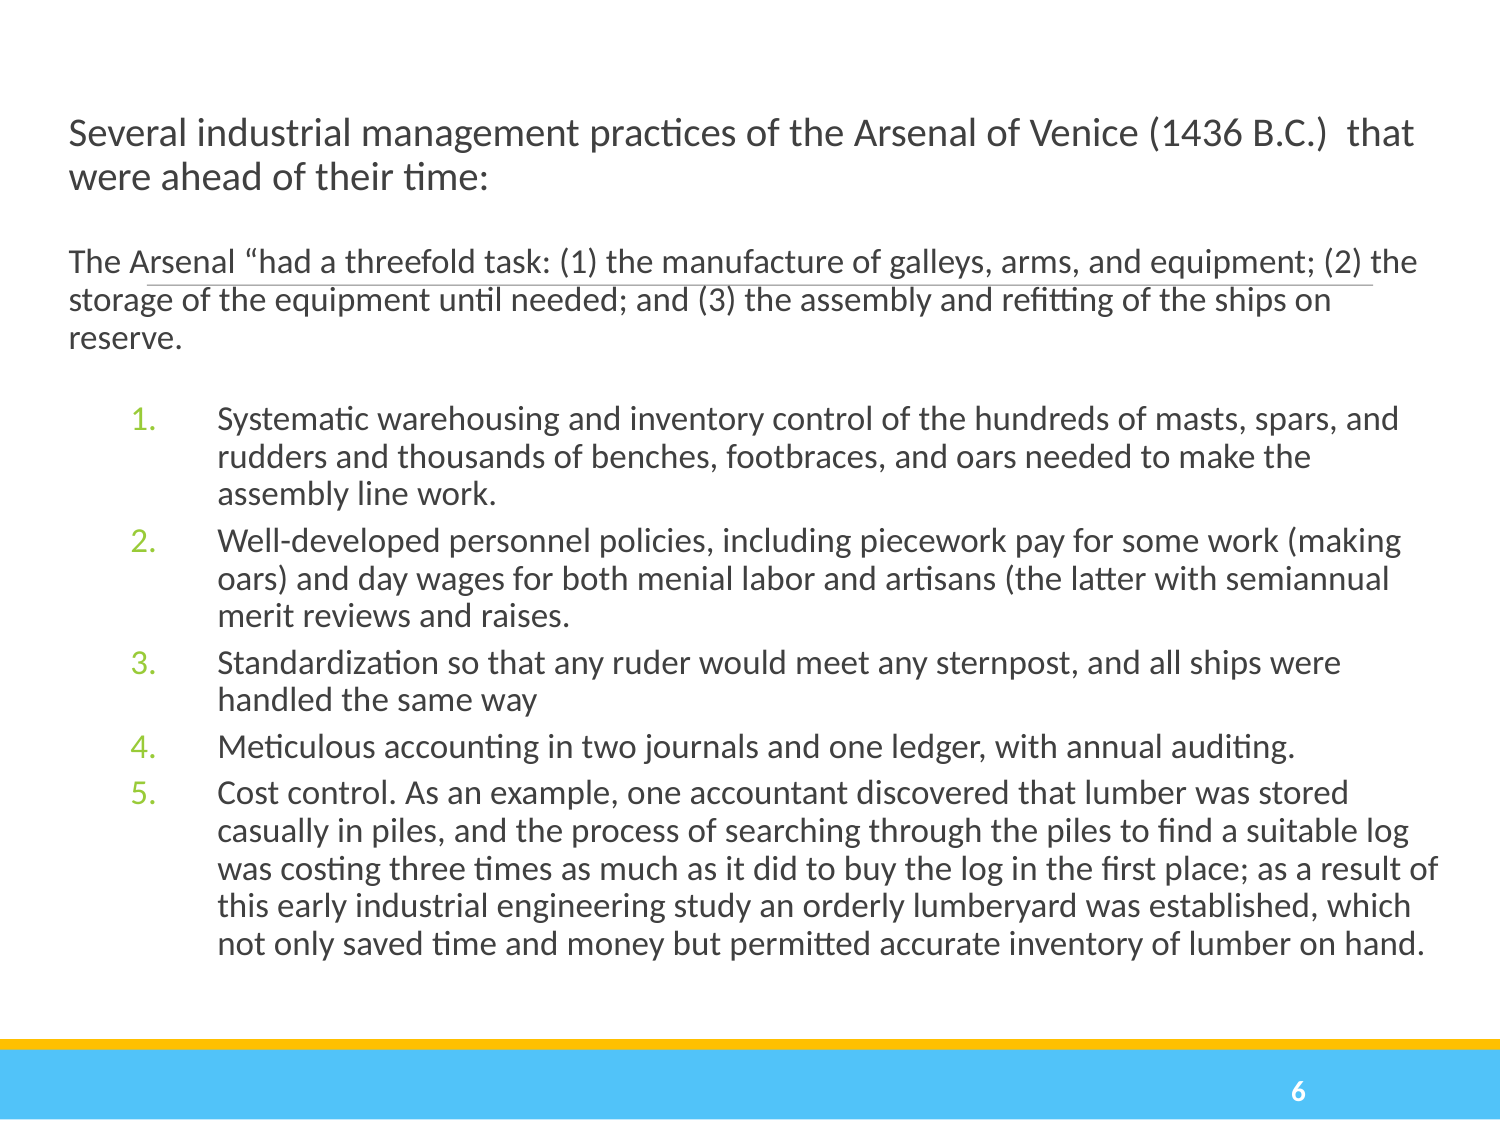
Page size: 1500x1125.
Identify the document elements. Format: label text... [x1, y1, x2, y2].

slide_number 4 [1218, 1059, 1380, 1120]
list Several industrial management practices of the Arsenal of Venice (1436 B.C.) that were ahead of their time: The Arsenal “had a threefold task: (1) the manufacture of galleys, arms, and equipment; (2) the storage of the equipment until needed; and (3) the assembly and refitting of the ships on reserve. Systematic warehousing and inventory control of the hundreds of masts, spars, and rudders and thousands of benches, footbraces, and oars needed to make the assembly line work. Well-developed personnel policies, including piecework pay for some work (making oars) and day wages for both menial labor and artisans (the latter with semiannual merit reviews and raises. Standardization so that any ruder would meet any sternpost, and all ships were handled the same way Meticulous accounting in two journals and one ledger, with annual auditing. Cost control. As an example, one accountant discovered that lumber was stored casually in piles, and the process of searching through the piles to find a suitable log was costing three times as much as it did to buy the log in the first place; as a result of this early industrial engineering study an orderly lumberyard was established, which not only saved time and money but permitted accurate inventory of lumber on hand. [53, 111, 1447, 1014]
